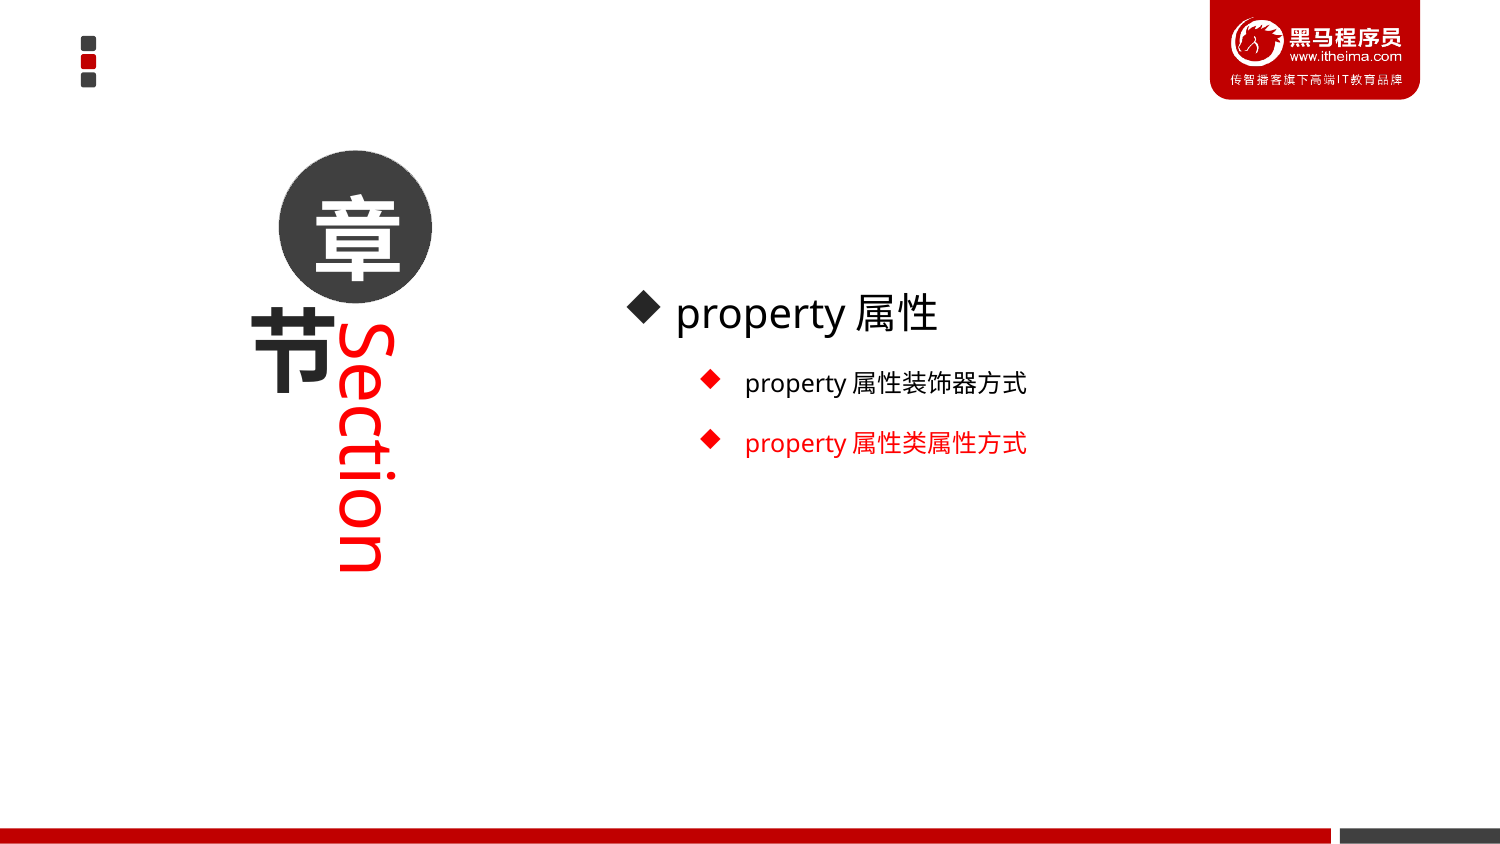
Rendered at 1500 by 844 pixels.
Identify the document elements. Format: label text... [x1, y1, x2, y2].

text_box property属性 property属性装饰器方式 property属性类属性方式 [608, 229, 1317, 525]
text_box Section [321, 314, 427, 749]
picture [1212, 8, 1421, 94]
text_box 章 [278, 150, 433, 304]
text_box 节 [218, 288, 339, 410]
